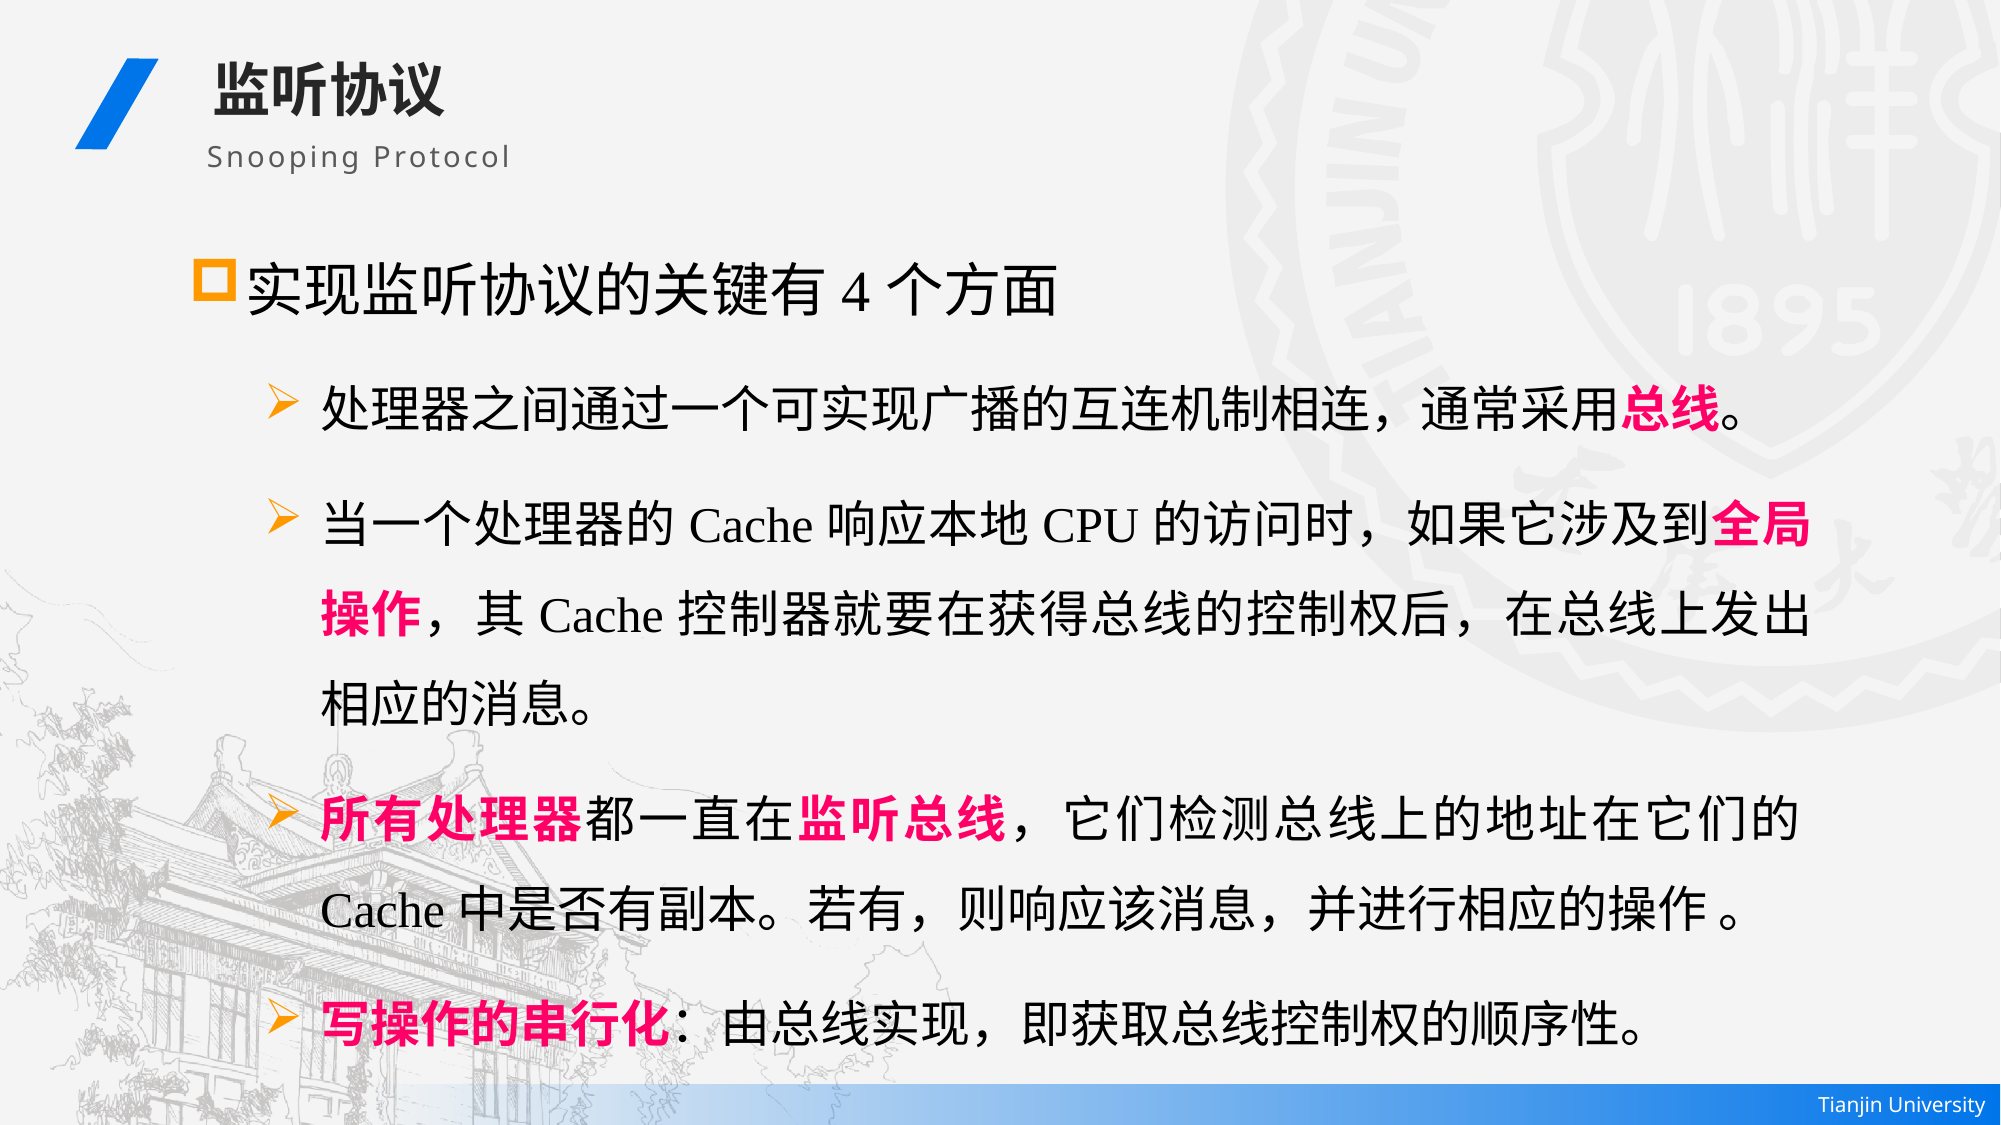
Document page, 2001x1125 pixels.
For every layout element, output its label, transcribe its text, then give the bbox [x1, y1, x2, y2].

text_box [74, 58, 148, 150]
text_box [148, 45, 568, 182]
text_box 实现监听协议的关键有4个方面 处理器之间通过一个可实现广播的互连机制相连，通常采用总线。 当一个处理器的Cache响应本地CPU的访问时，如果它涉及到全局操作，其Cache控制器就要在获得总线的控制权后，在总线上发出相应的消息。 所有处理器都一直在监听总线，它们检测总线上的地址在它们的Cache中是否有副本。若有，则响应该消息，并进行相应的操作 。 写操作的串行化：由总线实现，即获取总线控制权的顺序性。 [174, 210, 1828, 1061]
